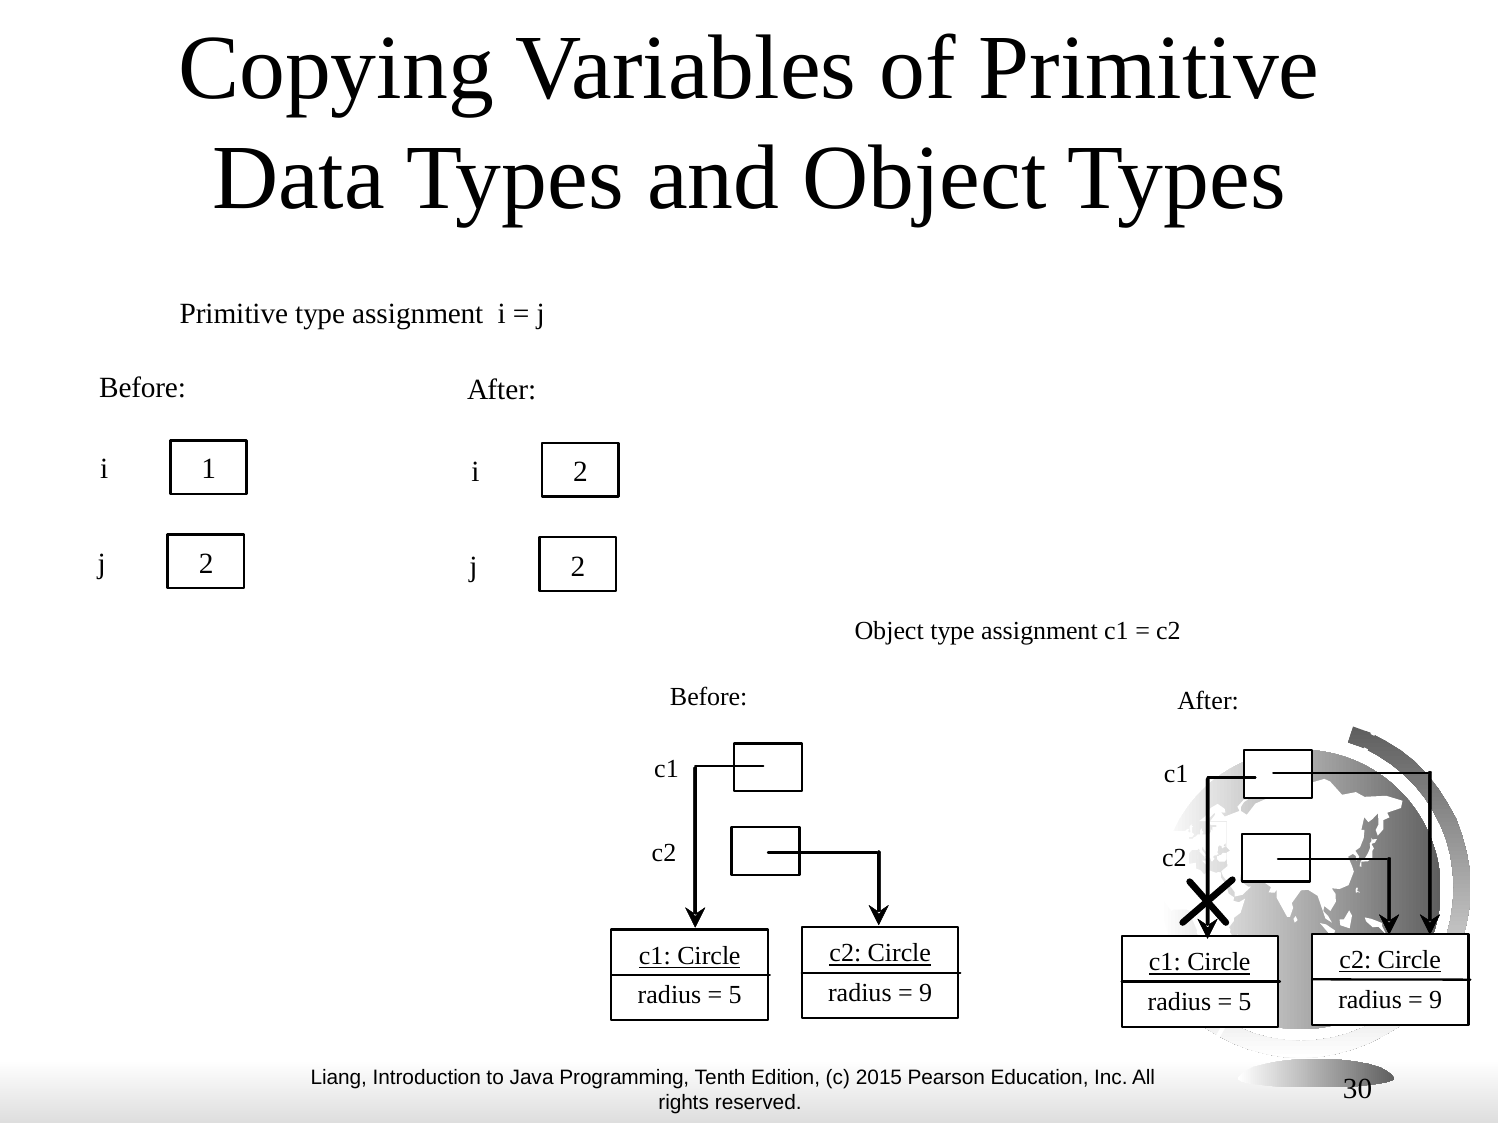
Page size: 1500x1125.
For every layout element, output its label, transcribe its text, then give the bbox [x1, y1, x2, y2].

title Copying Variables of Primitive Data Types and Object Types [112, 0, 1388, 235]
slide_number 30 [1074, 1049, 1388, 1125]
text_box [604, 593, 1482, 1038]
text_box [25, 272, 643, 616]
